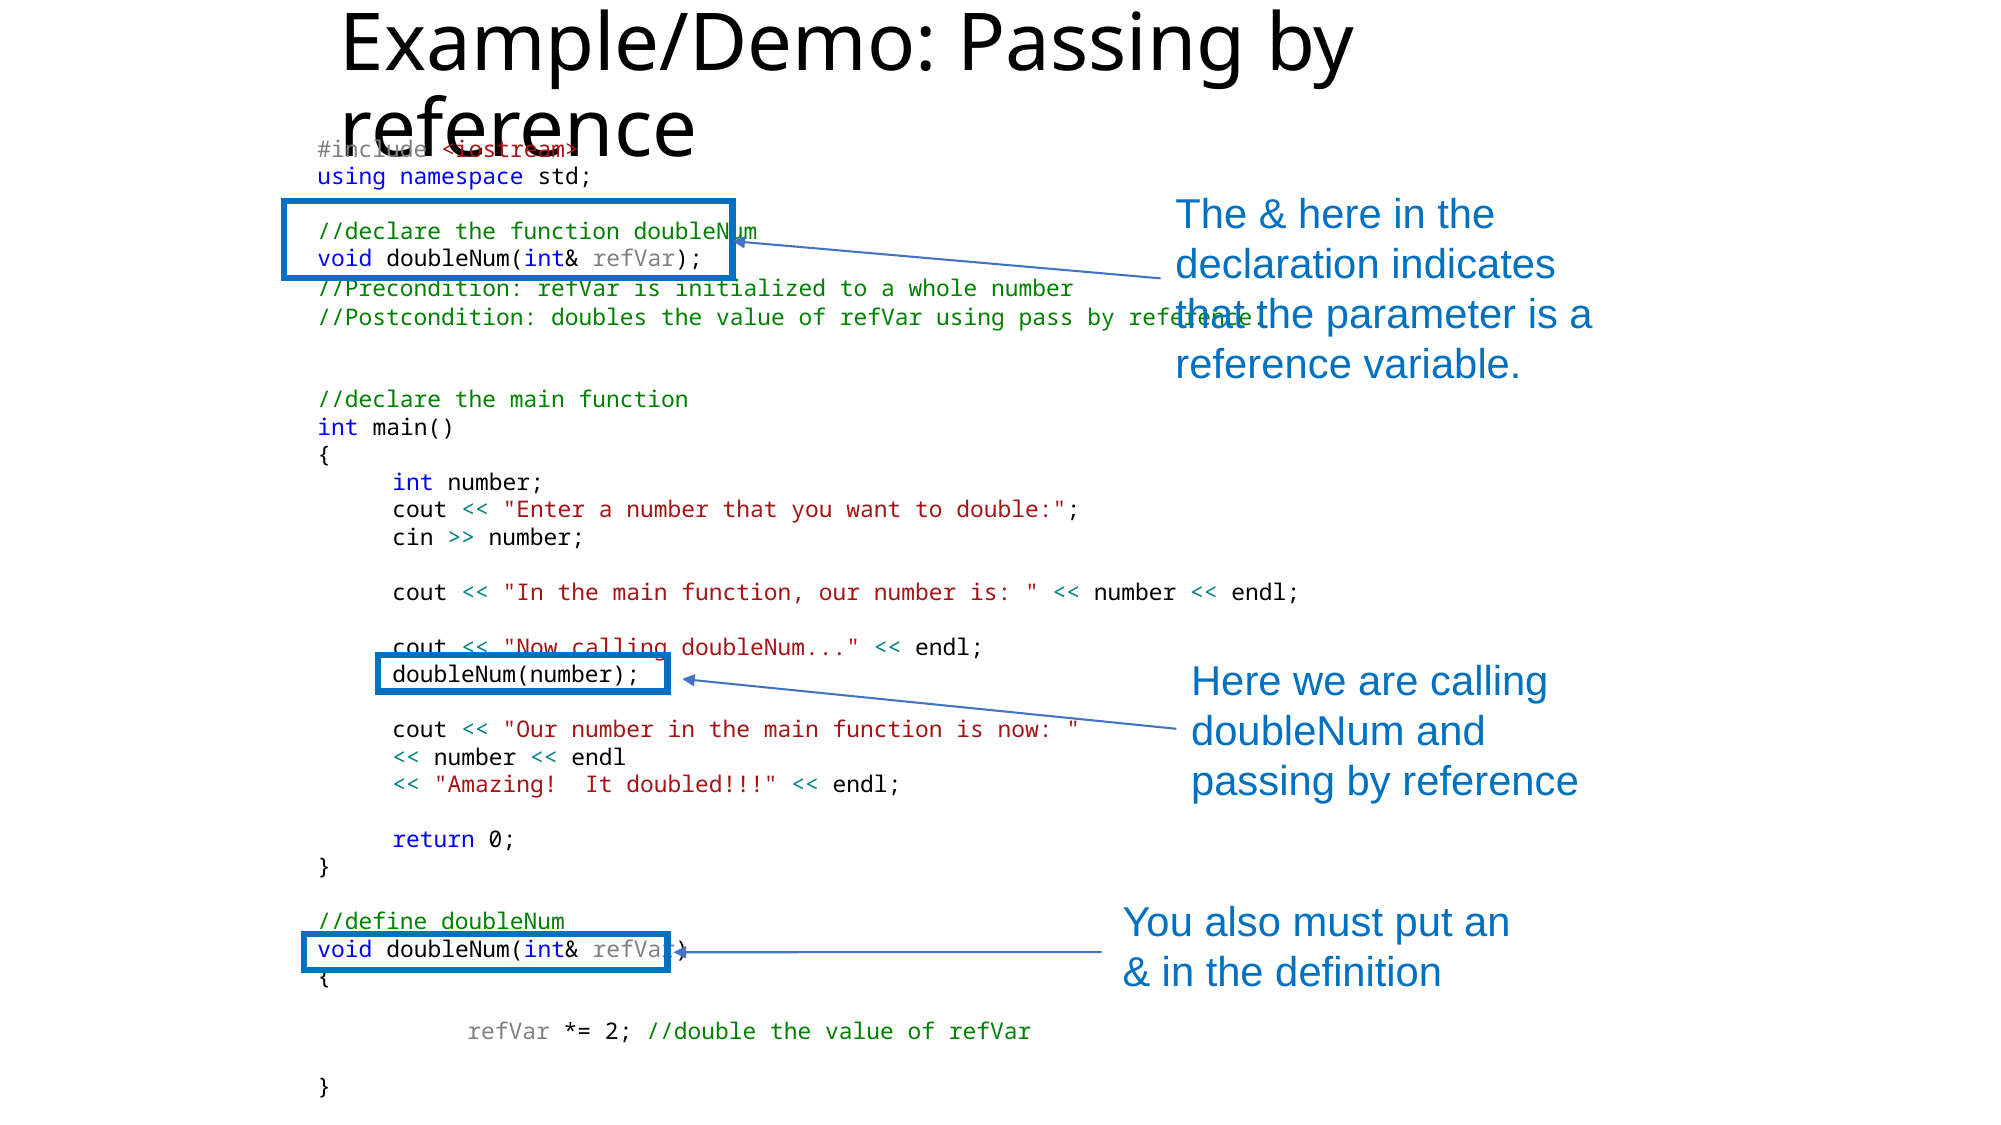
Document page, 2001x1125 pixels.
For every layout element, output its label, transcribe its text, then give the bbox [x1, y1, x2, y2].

text_box #include <iostream> using namespace std; //declare the function doubleNum void doubleNum(int& refVar); //Precondition: refVar is initialized to a whole number //Postcondition: doubles the value of refVar using pass by reference. //declare the main function int main() { int number; cout << "Enter a number that you want to double:"; cin >> number; cout << "In the main function, our number is: " << number << endl; cout << "Now calling doubleNum..." << endl; doubleNum(number); cout << "Our number in the main function is now: " << number << endl << "Amazing! It doubled!!!" << endl; return 0; } //define doubleNum void doubleNum(int& refVar) { refVar *= 2; //double the value of refVar } [302, 279, 1345, 1107]
text_box Here we are calling doubleNum and passing by reference [1176, 646, 1643, 812]
text_box [284, 201, 733, 279]
text_box You also must put an & in the definition [1107, 887, 1556, 1003]
title Example/Demo: Passing by reference [324, 0, 1675, 182]
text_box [682, 678, 1177, 730]
text_box #include <iostream> using namespace std; //declare the function doubleNum void doubleNum(int& refVar); //Precondition: refVar is initialized to a whole number //Postcondition: doubles the value of refVar using pass by reference. //declare the main function int main() { int number; cout << "Enter a number that you want to double:"; cin >> number; cout << "In the main function, our number is: " << number << endl; cout << "Now calling doubleNum..." << endl; doubleNum(number); cout << "Our number in the main function is now: " << number << endl << "Amazing! It doubled!!!" << endl; return 0; } //define doubleNum void doubleNum(int& refVar) { refVar *= 2; //double the value of refVar } [302, 99, 1345, 241]
text_box [303, 933, 668, 971]
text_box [732, 241, 1161, 279]
text_box The & here in the declaration indicates that the parameter is a reference variable. [1160, 179, 1609, 395]
text_box [378, 655, 668, 692]
